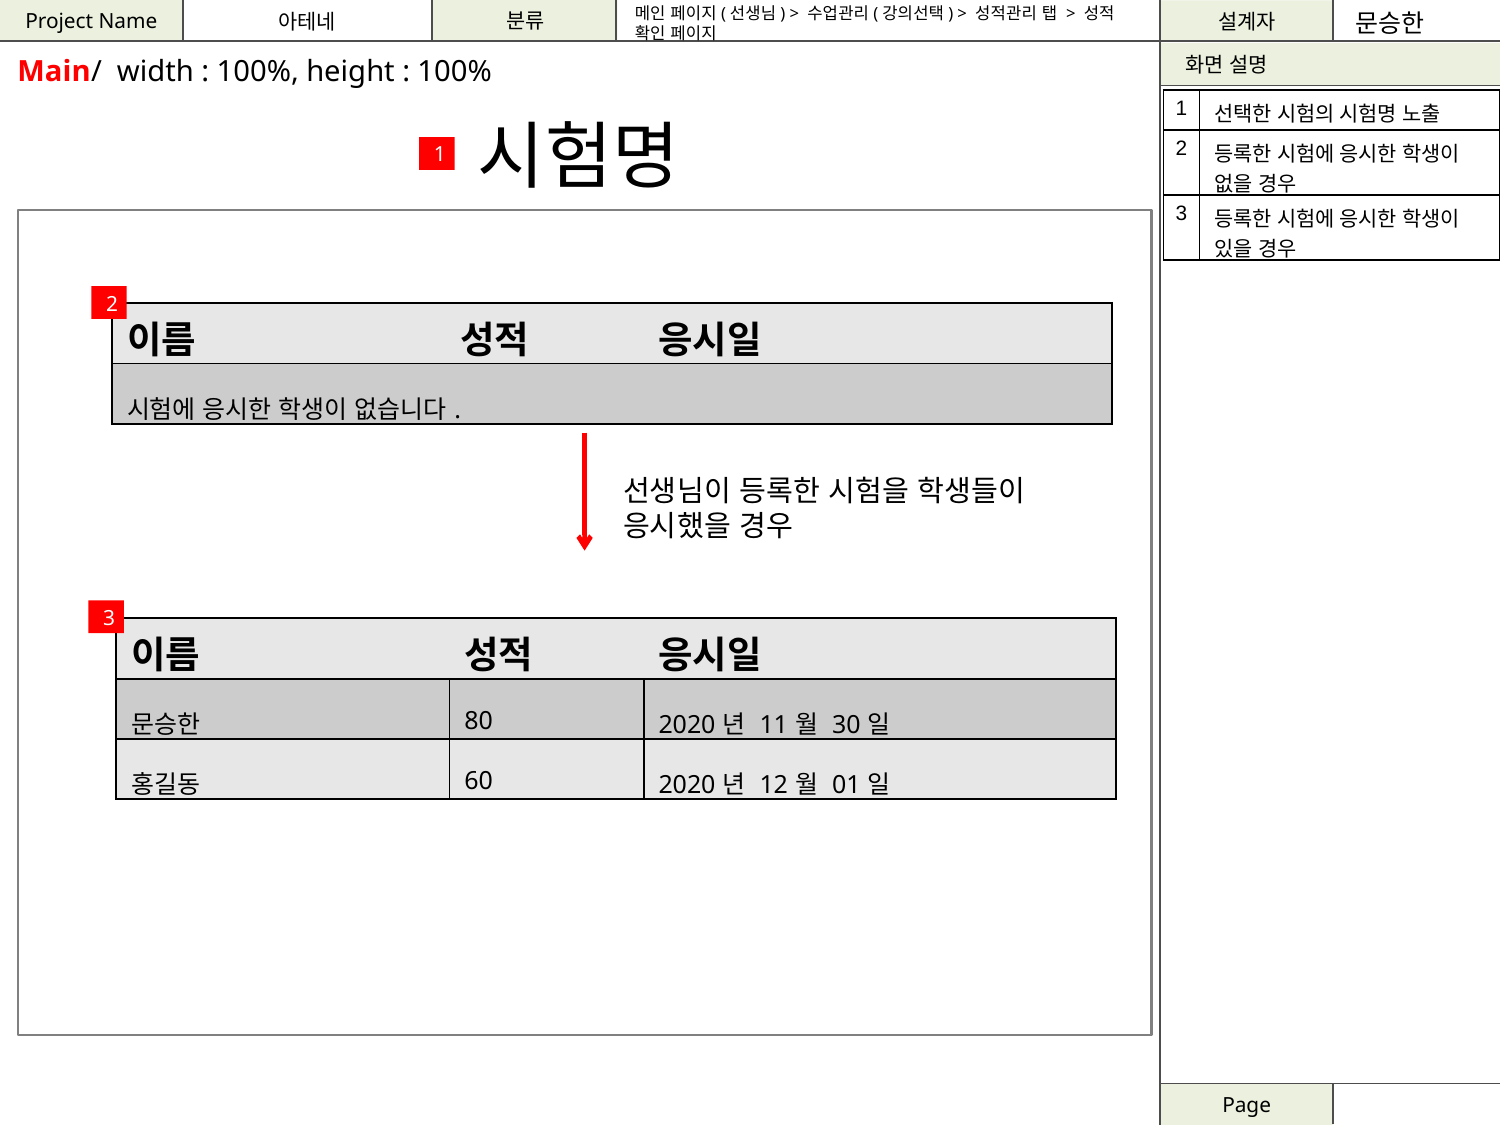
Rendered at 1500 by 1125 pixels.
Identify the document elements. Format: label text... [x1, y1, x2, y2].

text_box 시험명 [5, 101, 1152, 204]
table_cell 2020년 11월 30일 [645, 680, 1115, 738]
text_box 선생님이 등록한 시험을 학생들이 응시했을 경우 [608, 464, 1093, 550]
table_cell 등록한 시험에 응시한 학생이 없을 경우 [1200, 131, 1499, 194]
table_header 응시일 [644, 619, 1115, 678]
table_cell 문승한 [117, 680, 449, 738]
text_box 3 [86, 598, 126, 635]
text_box [16, 208, 1154, 1037]
table_cell 2 [1164, 131, 1199, 194]
table_cell 60 [450, 740, 643, 798]
table_header 1 [1164, 91, 1199, 129]
text_box 메인 페이지(선생님) > 수업관리(강의선택) > 성적관리 탭 > 성적 확인 페이지 [620, 0, 1151, 51]
text_box 2 [89, 284, 129, 321]
table_header 성적 [445, 304, 644, 363]
table_header 성적 [449, 619, 644, 678]
table_cell 2020년 12월 01일 [645, 740, 1115, 798]
text_box 1 [417, 135, 457, 172]
table_cell 시험에 응시한 학생이 없습니다. [113, 364, 1111, 423]
table_header 응시일 [644, 304, 1111, 363]
table_header 이름 [113, 304, 445, 363]
table_cell 홍길동 [117, 740, 449, 798]
text_box 문승한 [1340, 0, 1483, 45]
text_box Main/ width : 100%, height : 100% [2, 45, 508, 96]
table_cell 3 [1164, 196, 1199, 259]
table_header 선택한 시험의 시험명 노출 [1200, 91, 1499, 129]
table_cell 등록한 시험에 응시한 학생이 있을 경우 [1200, 196, 1499, 259]
table_cell 80 [450, 680, 643, 738]
table_header 이름 [117, 619, 449, 678]
